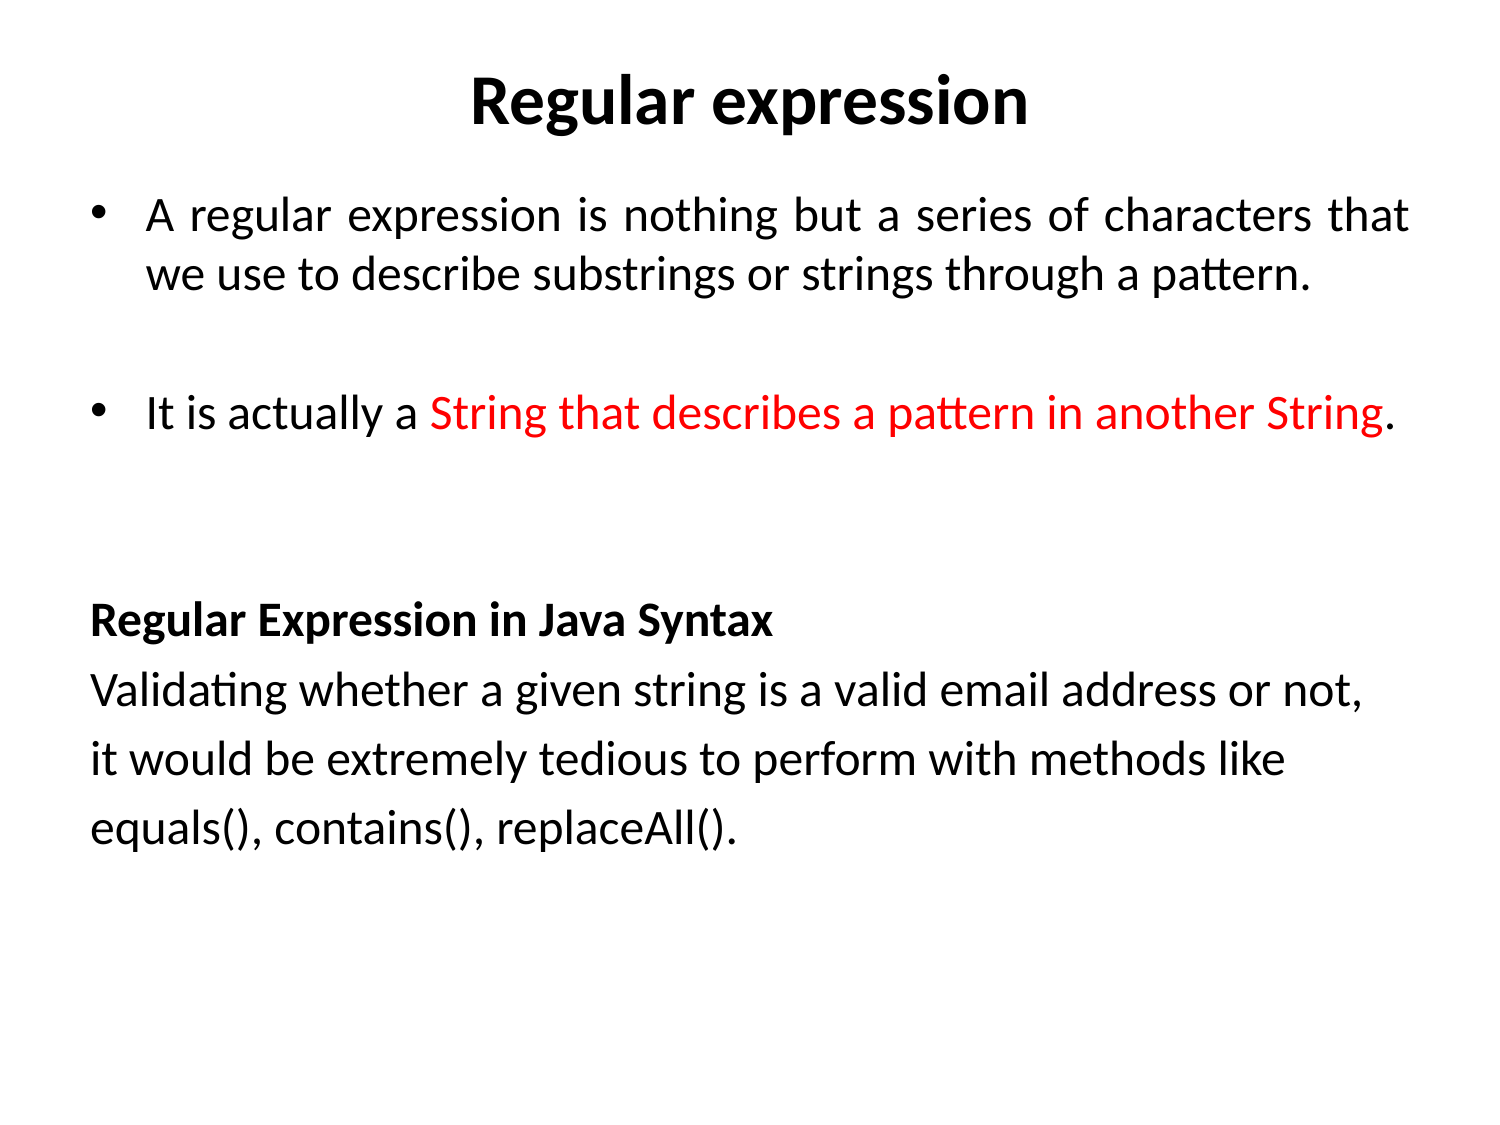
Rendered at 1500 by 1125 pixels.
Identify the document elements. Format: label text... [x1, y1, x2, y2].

list A regular expression is nothing but a series of characters that we use to describe substrings or strings through a pattern. It is actually a String that describes a pattern in another String. Regular Expression in Java Syntax Validating whether a given string is a valid email address or not, it would be extremely tedious to perform with methods like equals(), contains(), replaceAll(). [75, 174, 1425, 917]
title Regular expression [75, 45, 1425, 174]
